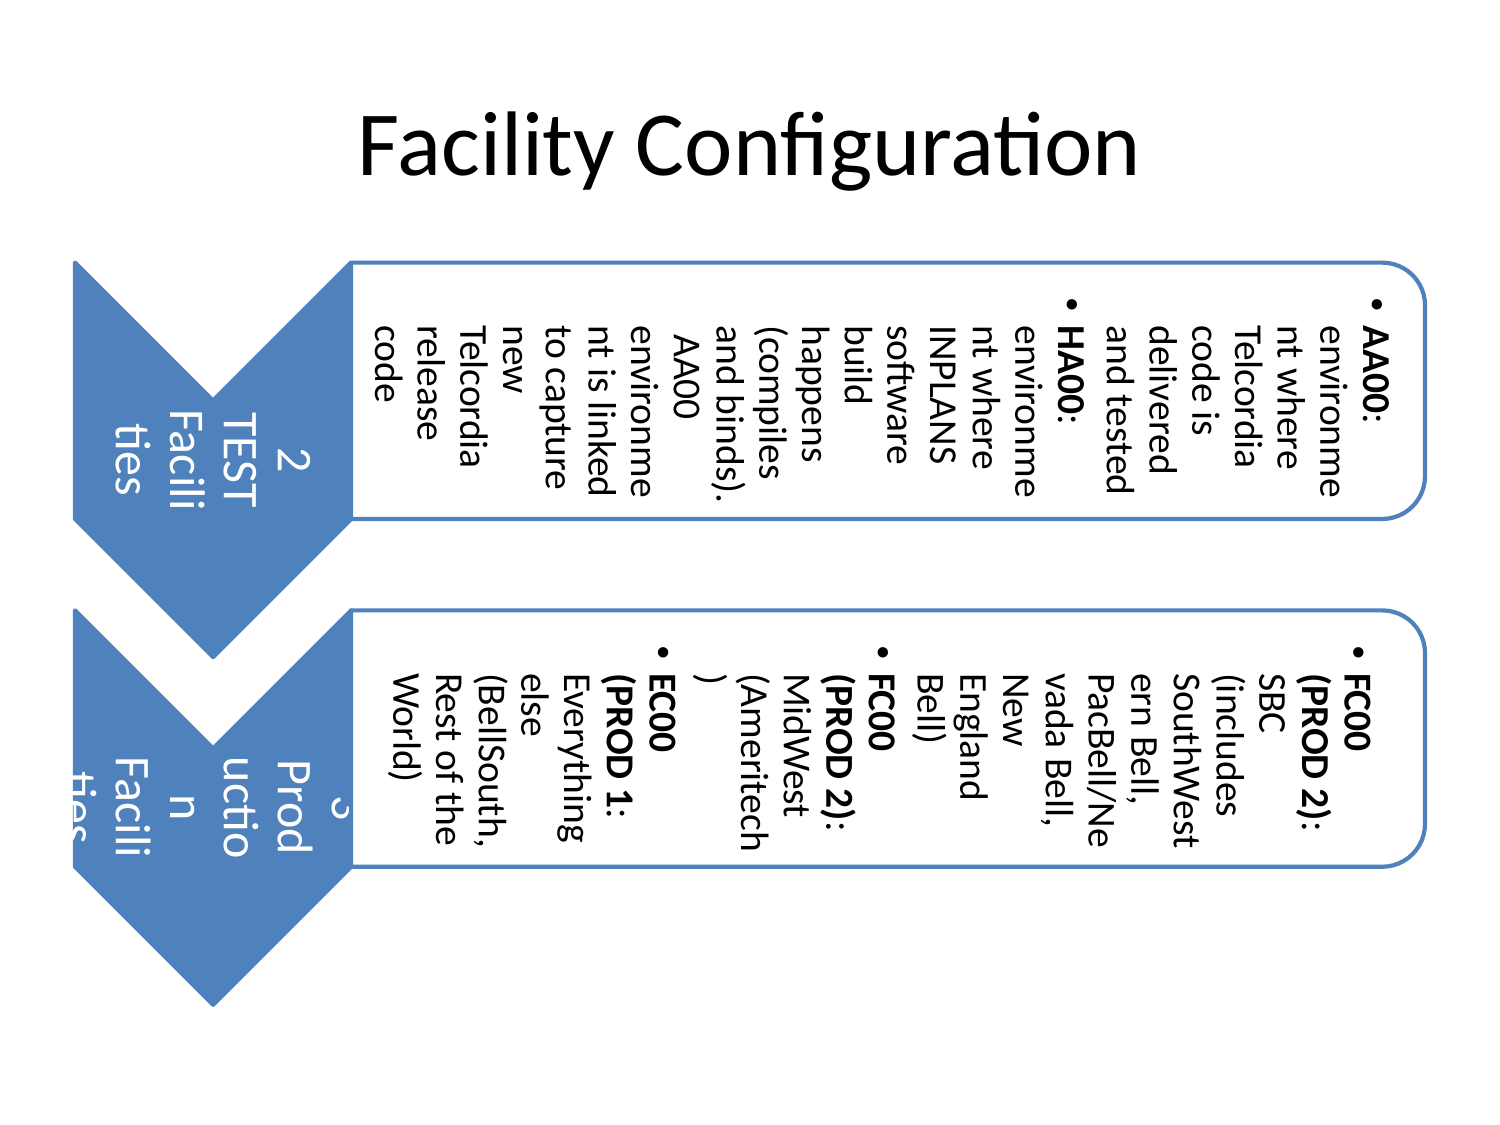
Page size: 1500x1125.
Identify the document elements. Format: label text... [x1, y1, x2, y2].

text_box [74, 262, 1426, 1005]
title Facility Configuration [75, 45, 1425, 233]
